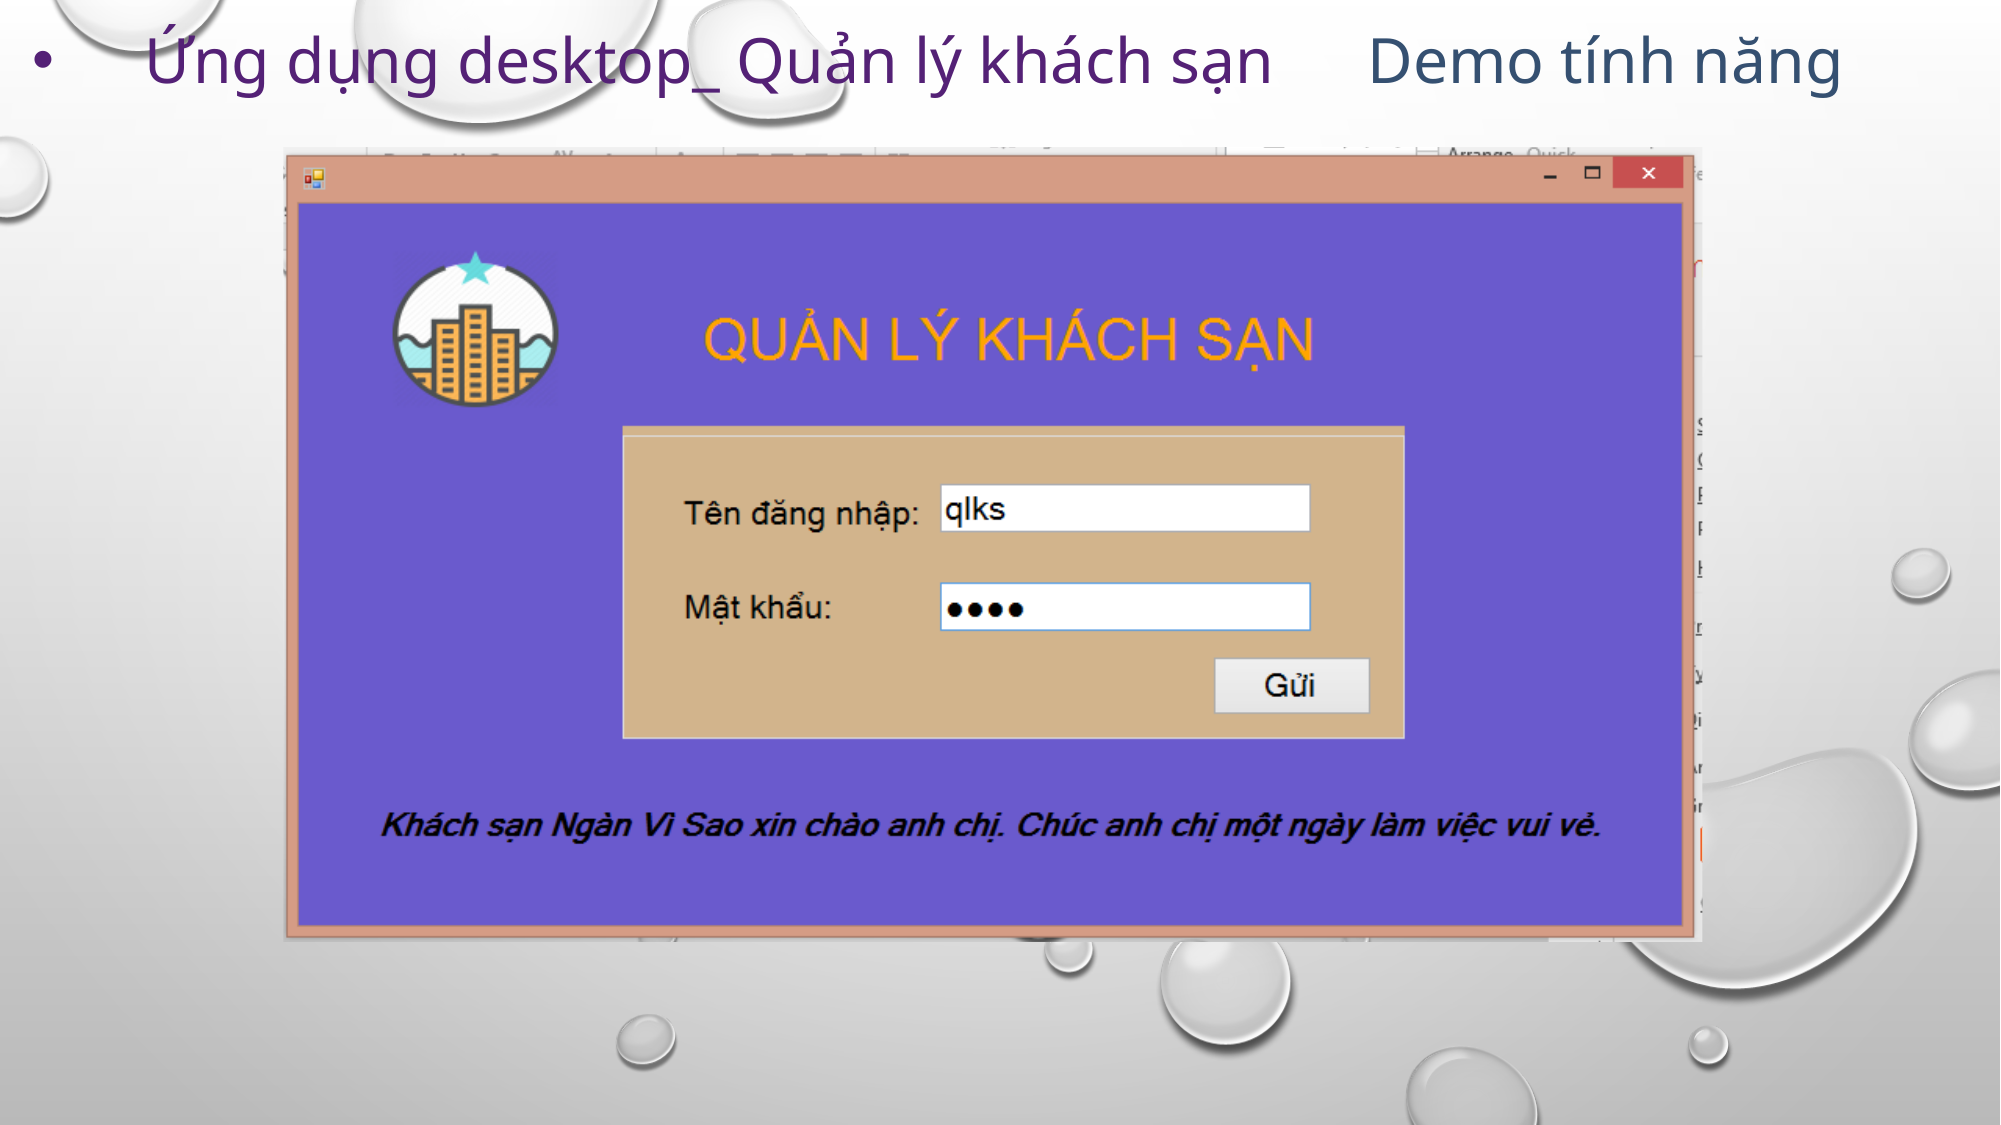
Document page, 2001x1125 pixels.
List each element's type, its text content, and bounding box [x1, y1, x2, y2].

text_box Ứng dụng desktop_ Quản lý khách sạn [17, 13, 1291, 104]
picture [0, 0, 2000, 1125]
text_box Demo tính năng [1291, 13, 2000, 104]
